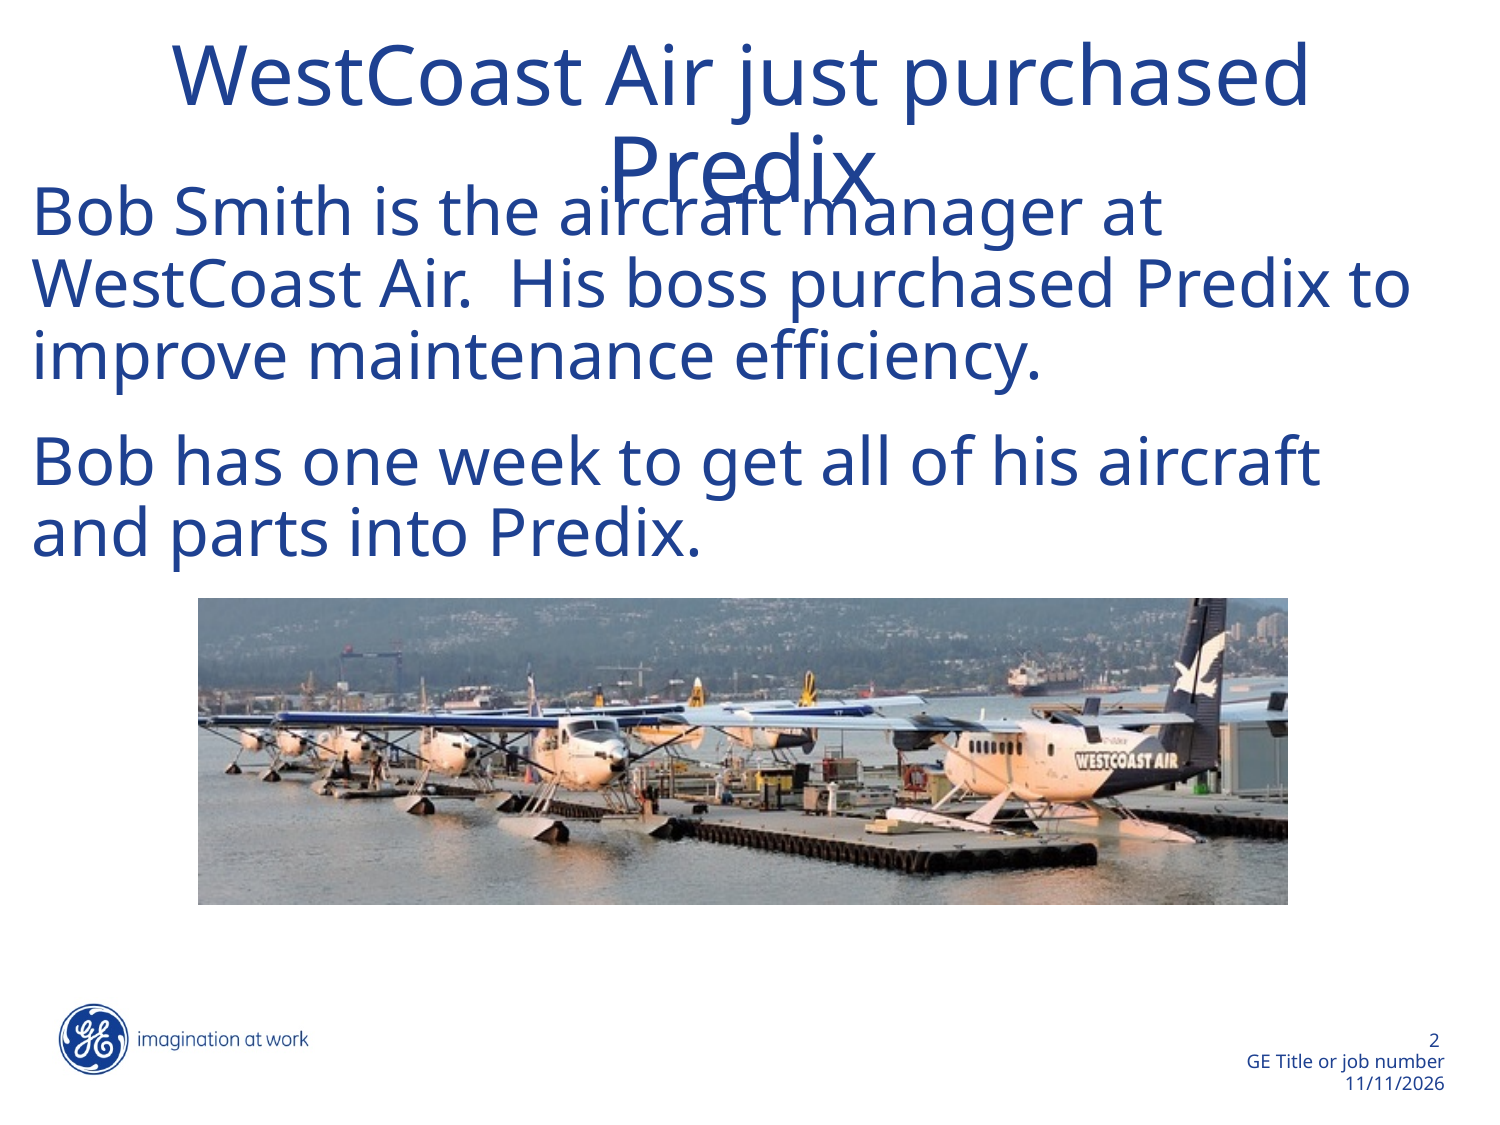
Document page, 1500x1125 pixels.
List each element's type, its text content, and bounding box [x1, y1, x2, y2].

picture [52, 997, 315, 1081]
title WestCoast Air just purchased Predix [48, 33, 1437, 223]
picture [198, 597, 1288, 905]
list Bob Smith is the aircraft manager at WestCoast Air. His boss purchased Predix to improve maintenance efficiency. Bob has one week to get all of his aircraft and parts into Predix. [31, 178, 1454, 817]
